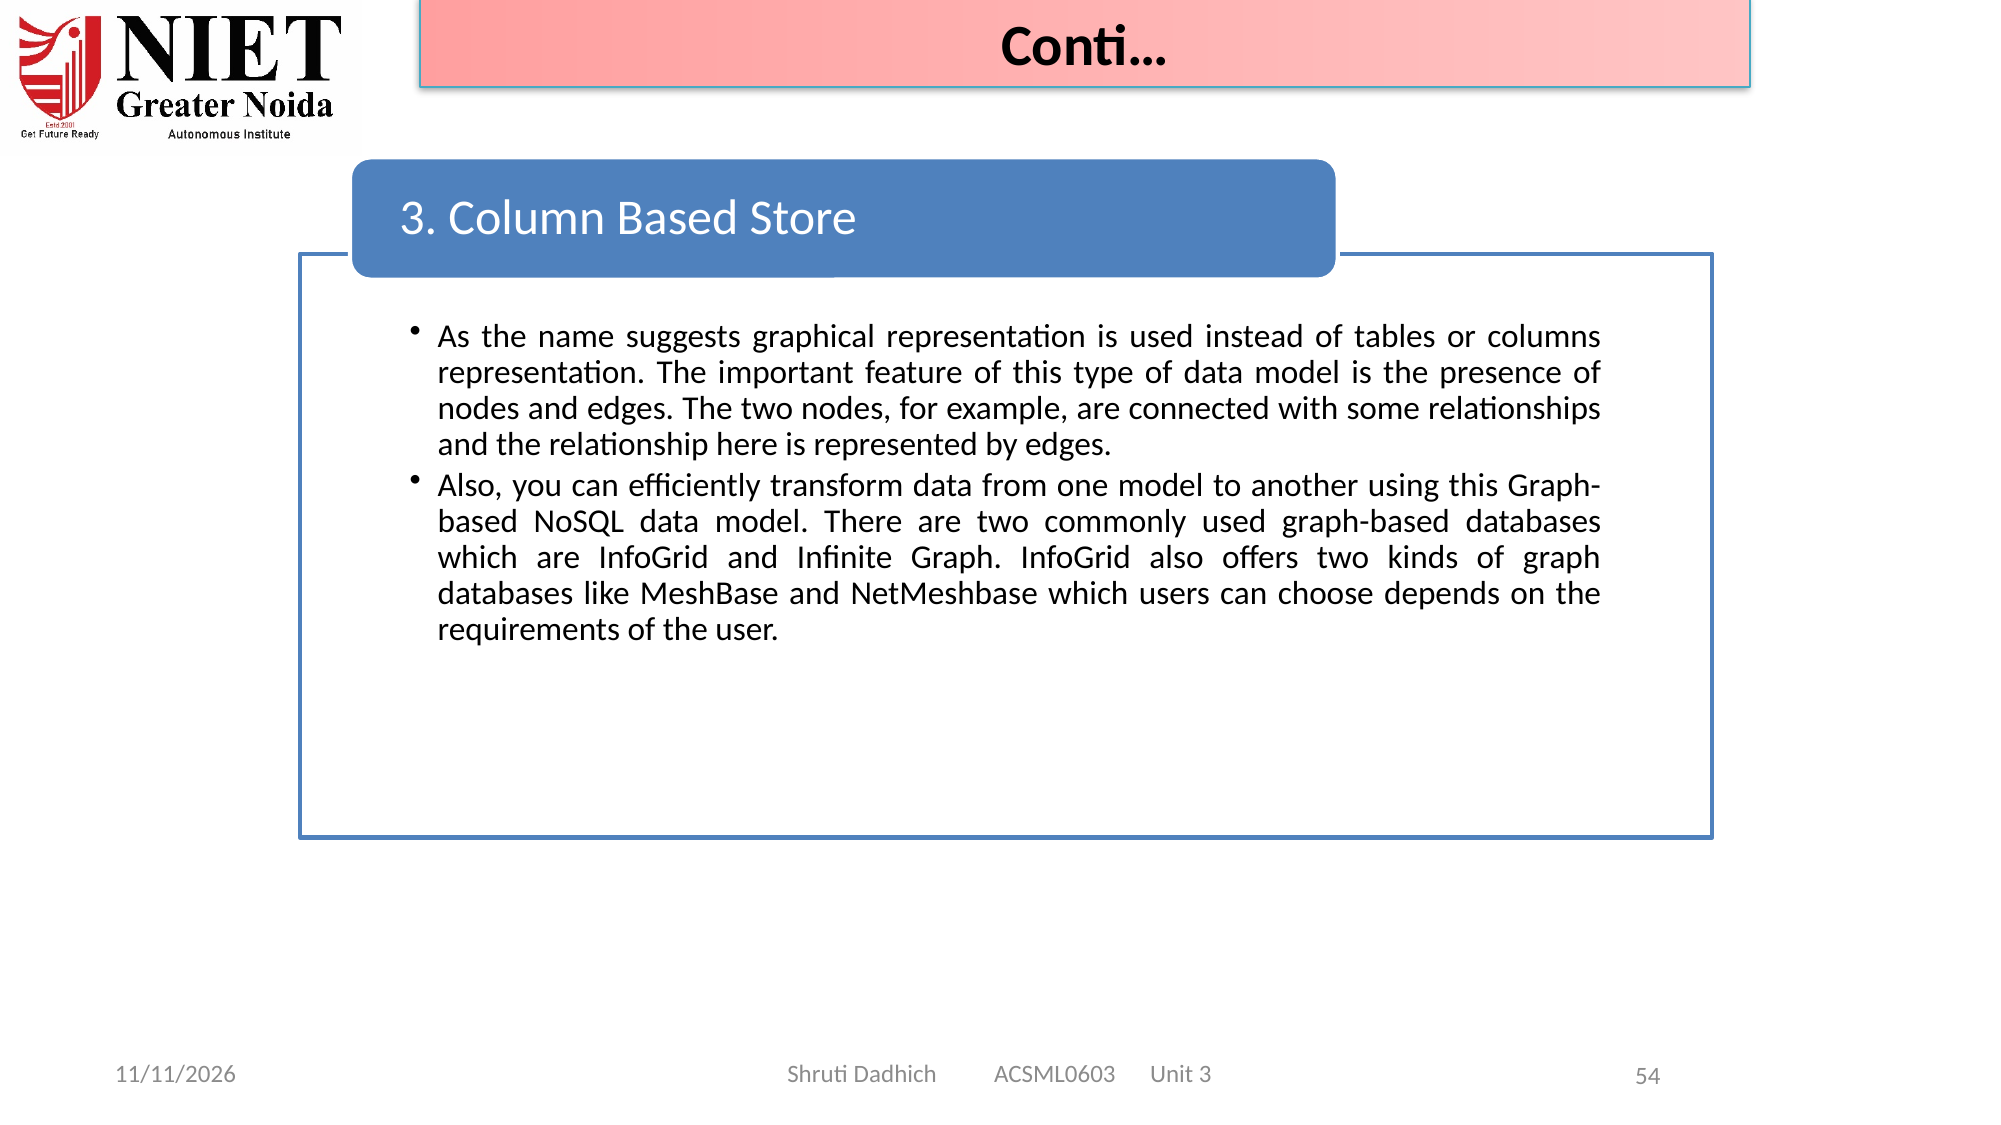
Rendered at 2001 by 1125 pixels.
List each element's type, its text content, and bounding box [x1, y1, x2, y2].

picture [0, 0, 362, 156]
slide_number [99, 1042, 567, 1103]
slide_number 54 [1325, 1044, 1676, 1105]
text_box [299, 137, 1713, 838]
text_box Conti… [419, 0, 1751, 88]
footer Shruti Dadhich ACSML0603 Unit 3 [683, 1042, 1317, 1103]
